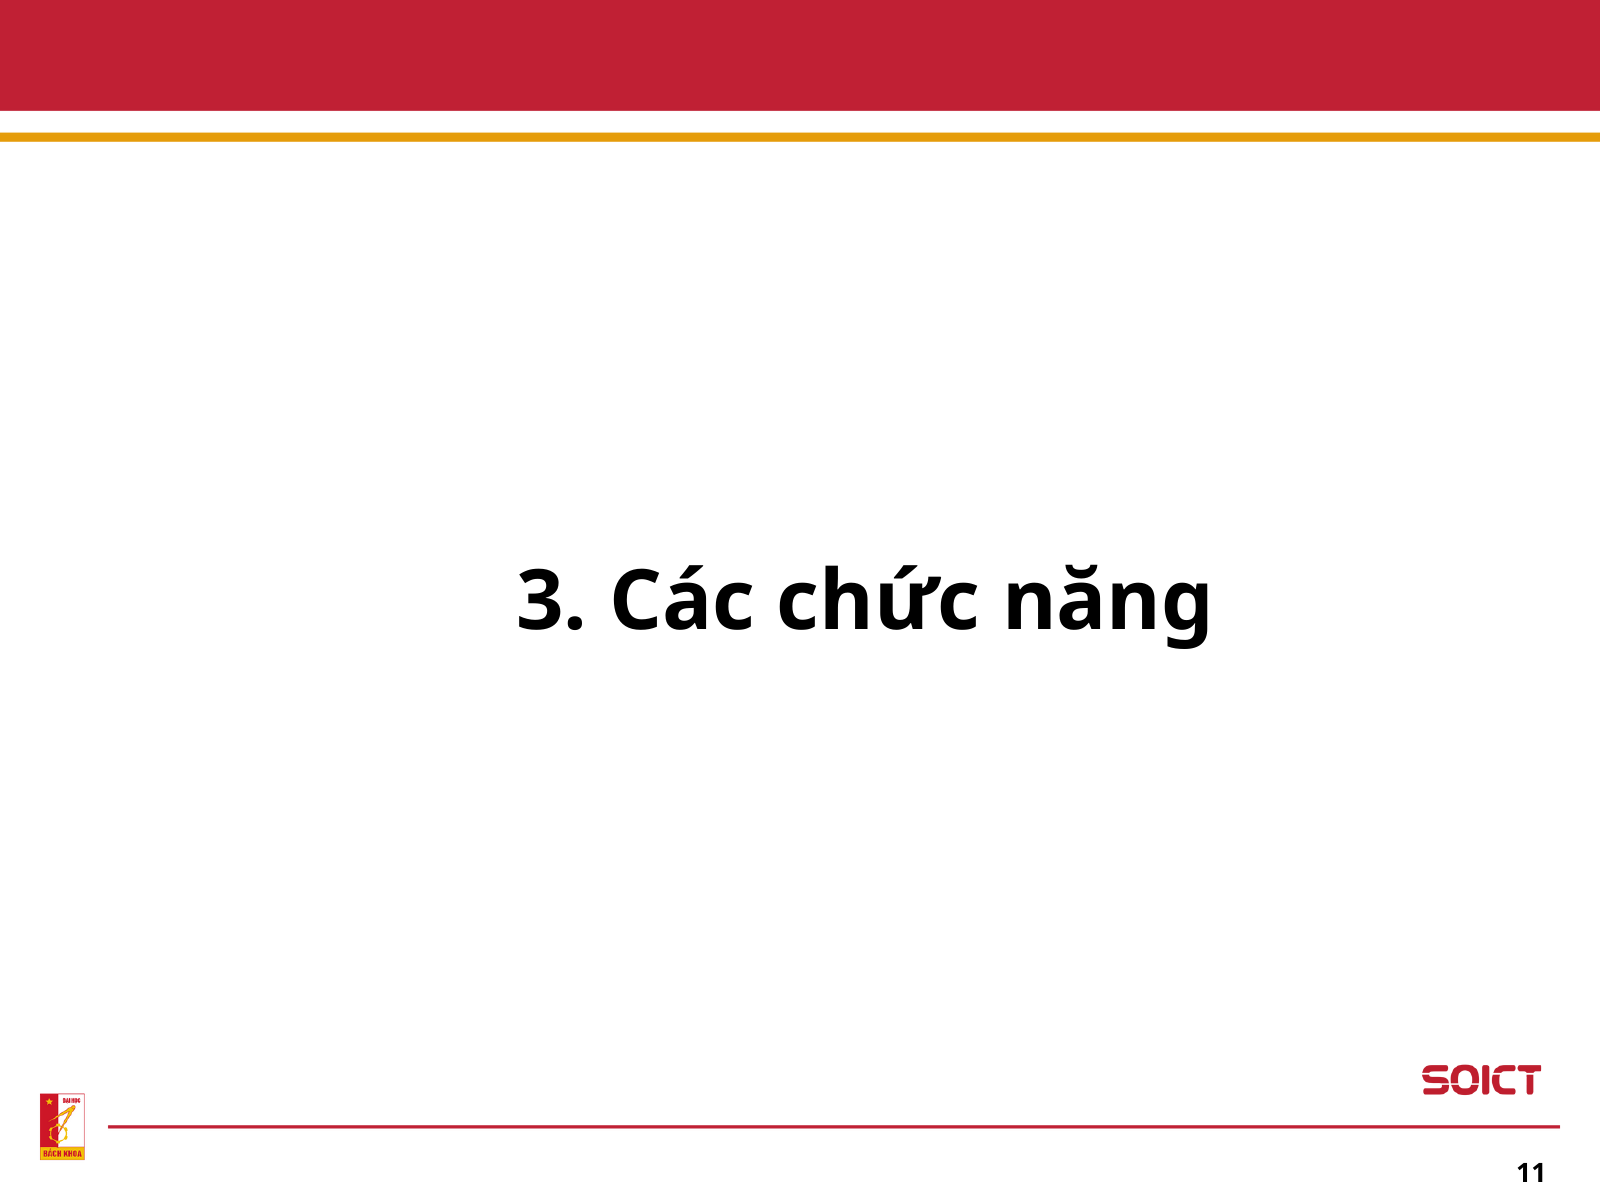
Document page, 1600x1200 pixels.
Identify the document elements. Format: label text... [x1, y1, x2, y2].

text_box 3. Các chức năng [516, 571, 1250, 647]
text_box [0, 0, 1600, 1200]
text_box 11 [1216, 1155, 1547, 1188]
text_box [1418, 1044, 1542, 1116]
